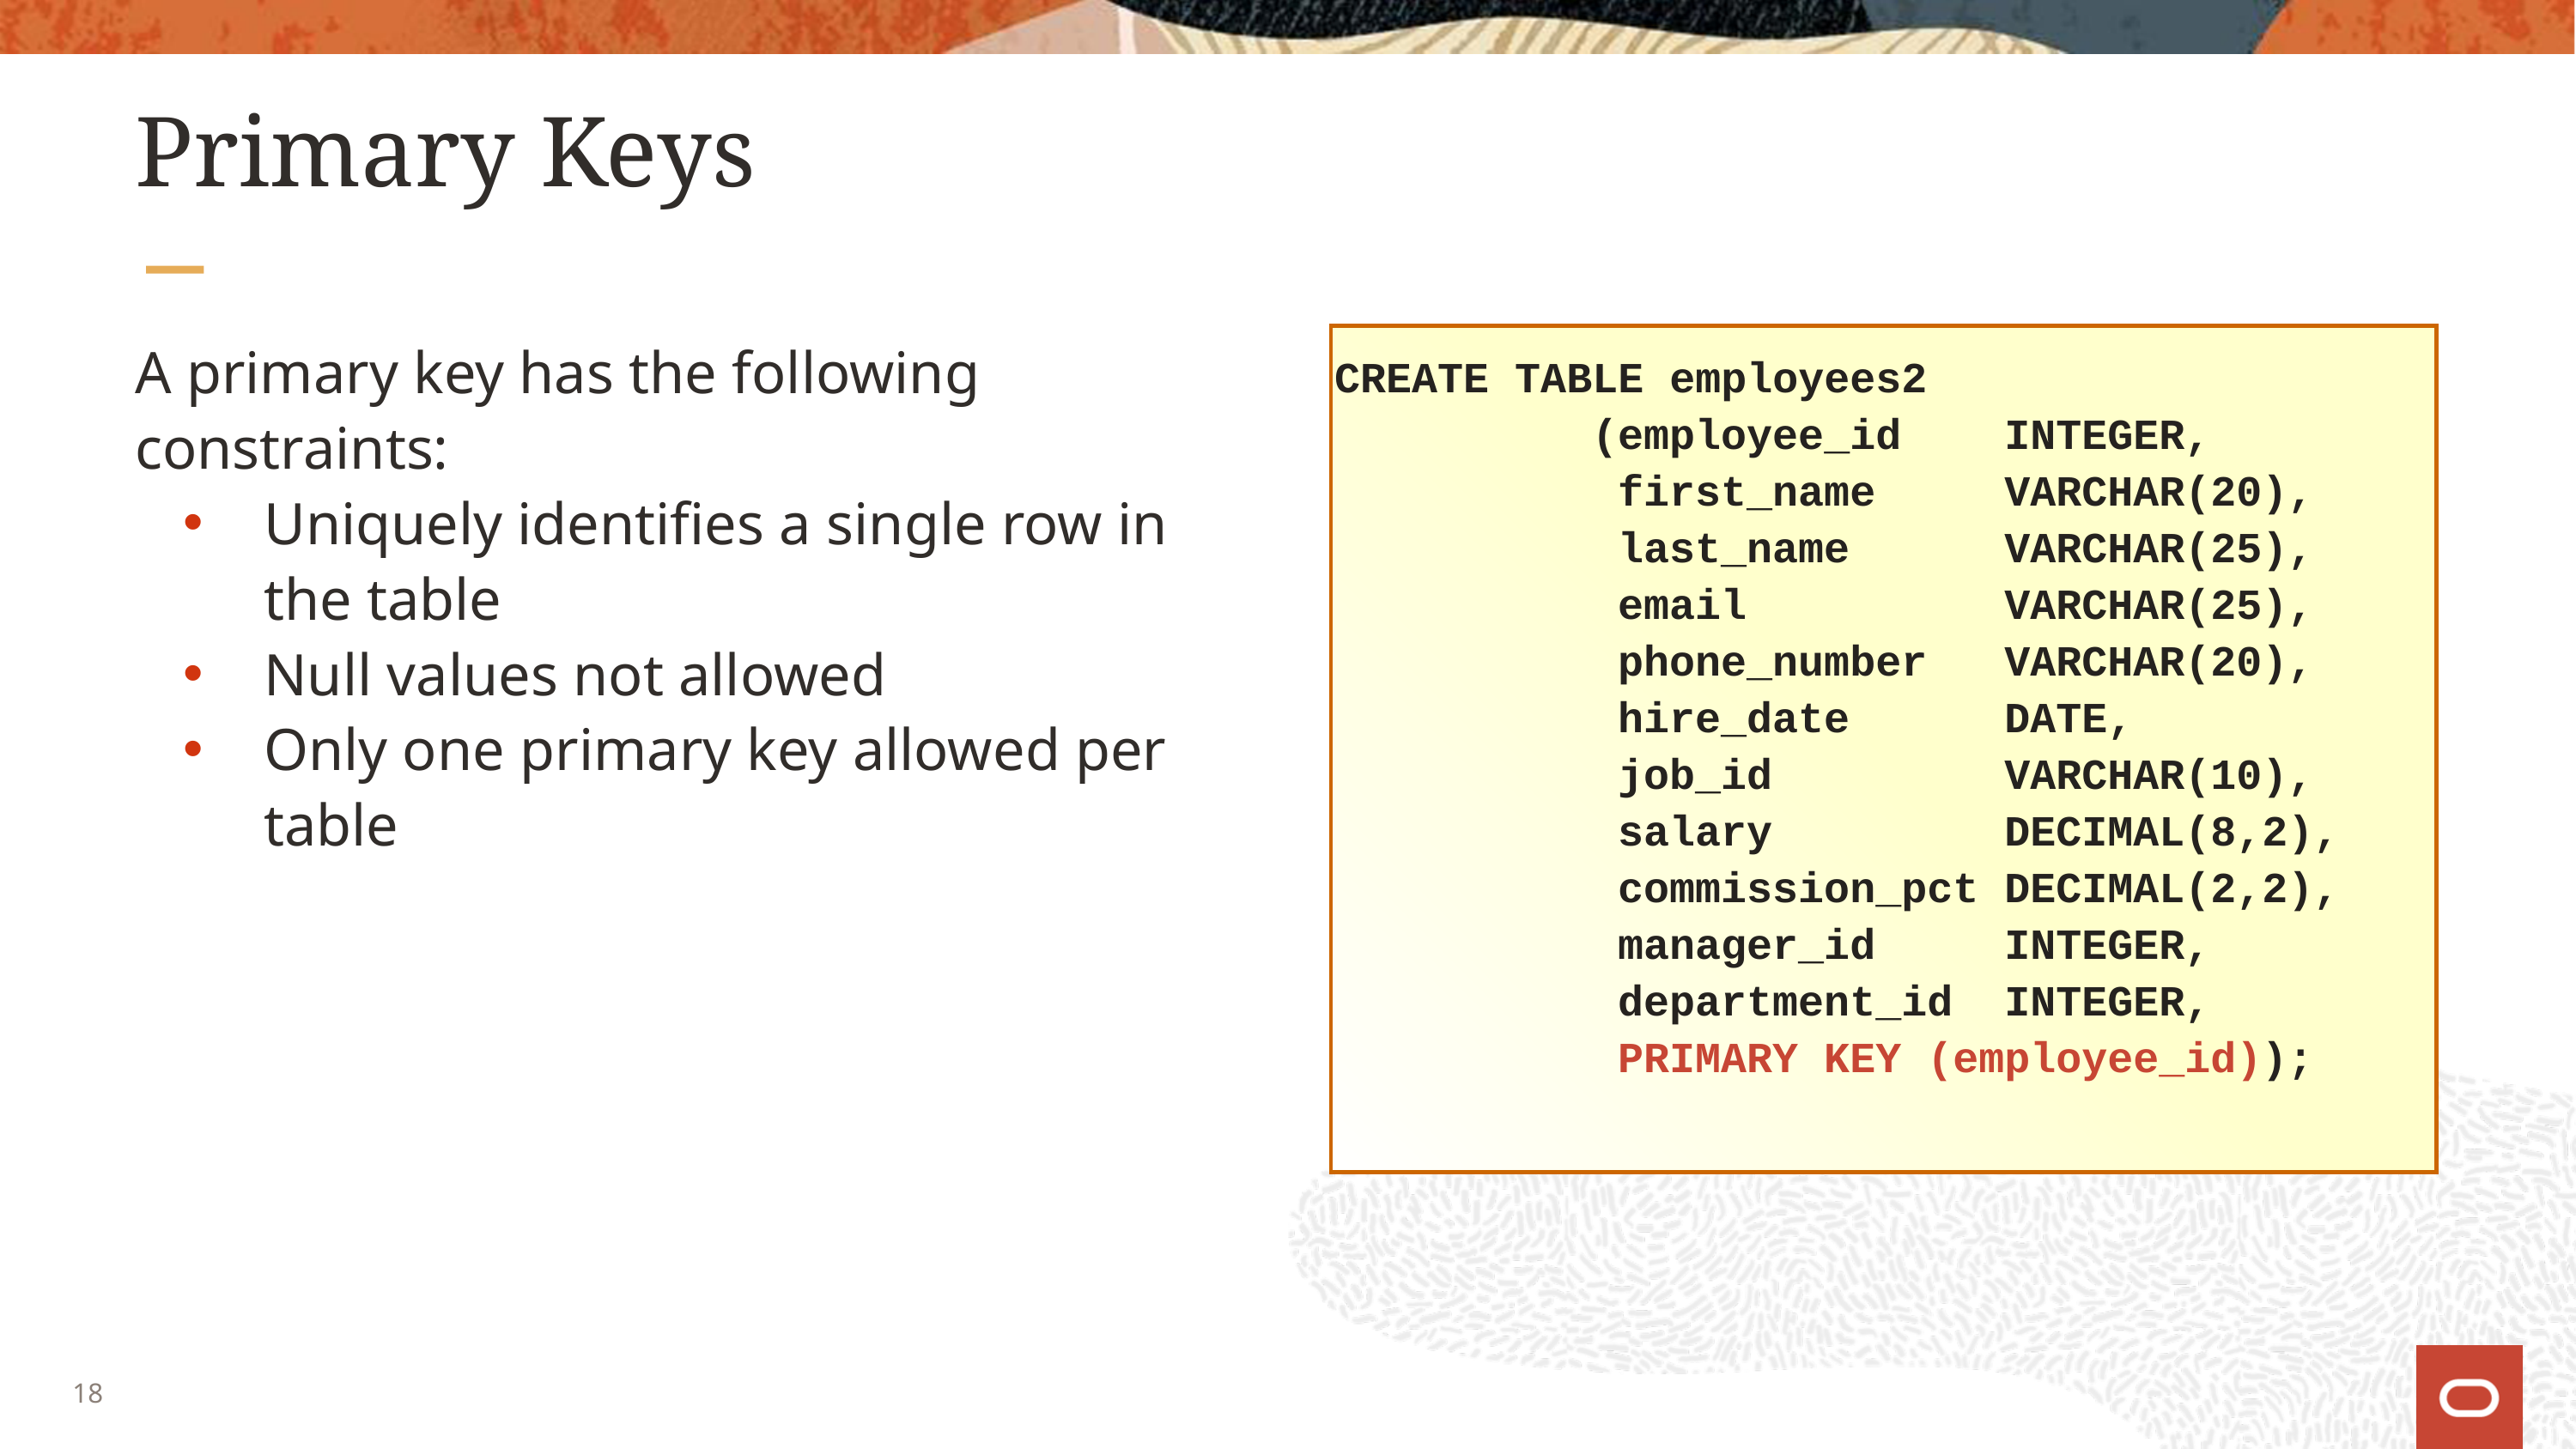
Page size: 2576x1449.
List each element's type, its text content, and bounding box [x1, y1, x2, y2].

list CREATE TABLE employees2 (employee_id INTEGER, first_name VARCHAR(20), last_name VARCHAR(25), email VARCHAR(25), phone_number VARCHAR(20), hire_date DATE, job_id VARCHAR(10), salary DECIMAL(8,2), commission_pct DECIMAL(2,2), manager_id INTEGER, department_id INTEGER, PRIMARY KEY (employee_id)); [1330, 325, 2437, 1173]
list A primary key has the following constraints: Uniquely identifies a single row in the table Null values not allowed Only one primary key allowed per table [131, 325, 1246, 862]
picture [0, 0, 2576, 54]
title Primary Keys [131, 86, 2445, 252]
picture [2416, 1345, 2523, 1449]
